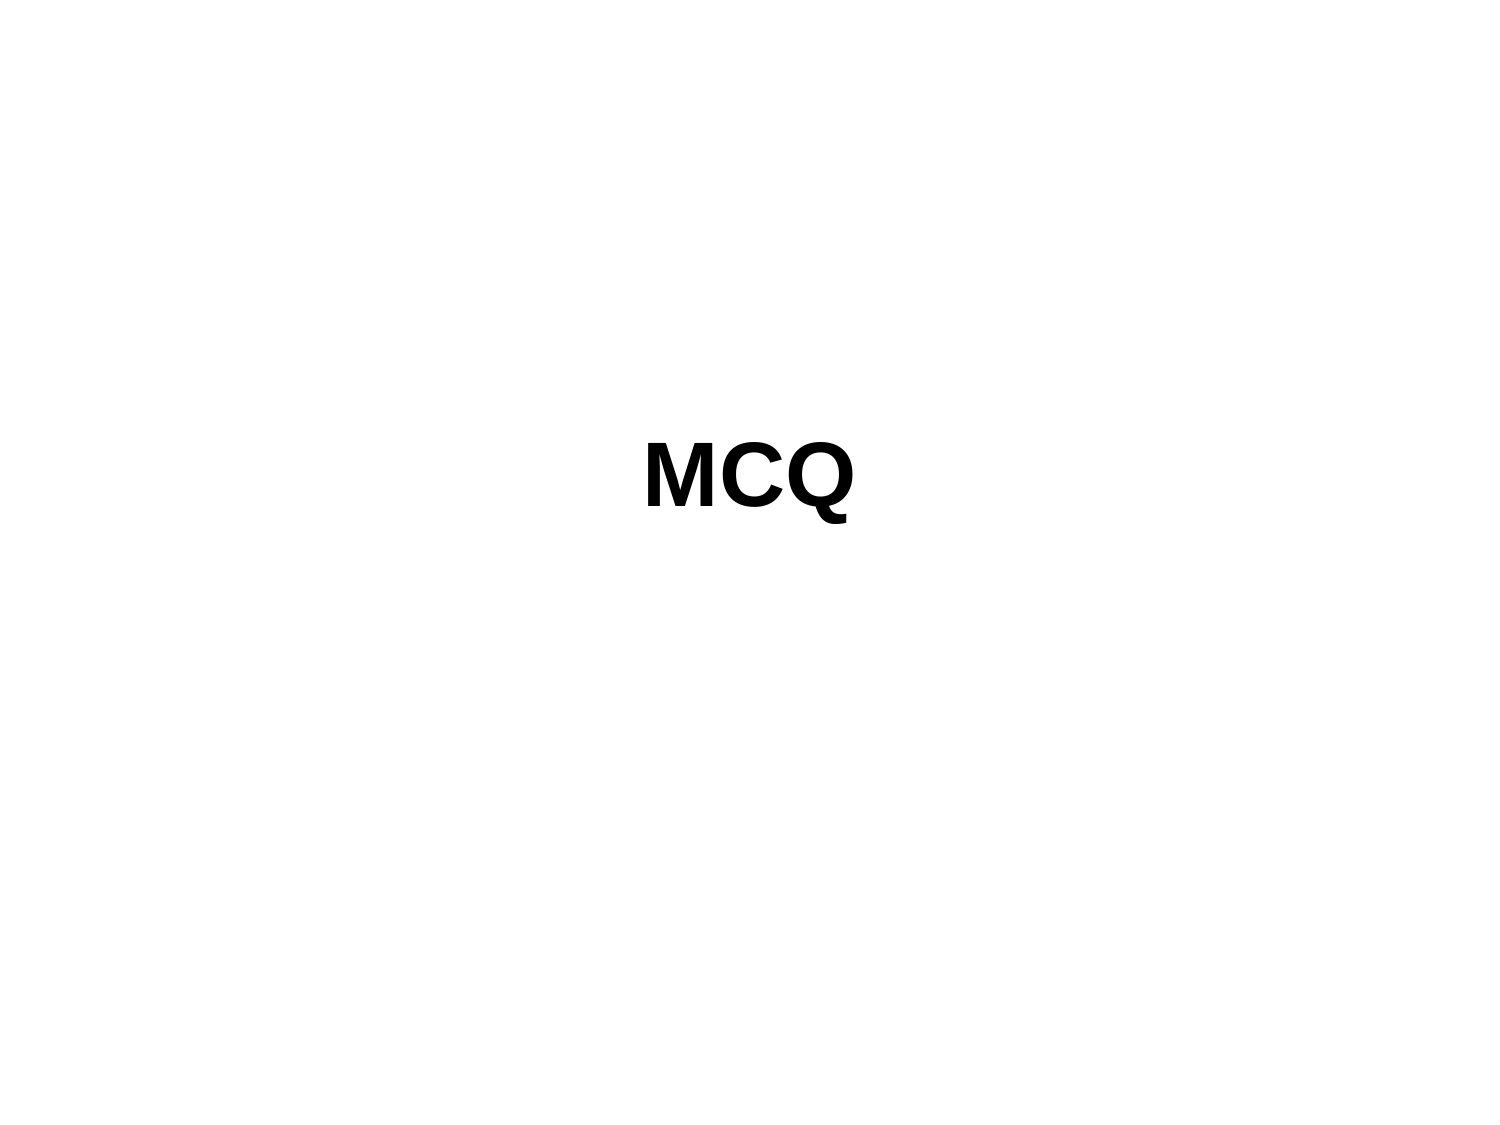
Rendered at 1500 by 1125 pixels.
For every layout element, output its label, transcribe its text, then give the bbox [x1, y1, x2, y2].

title MCQ [112, 349, 1388, 591]
